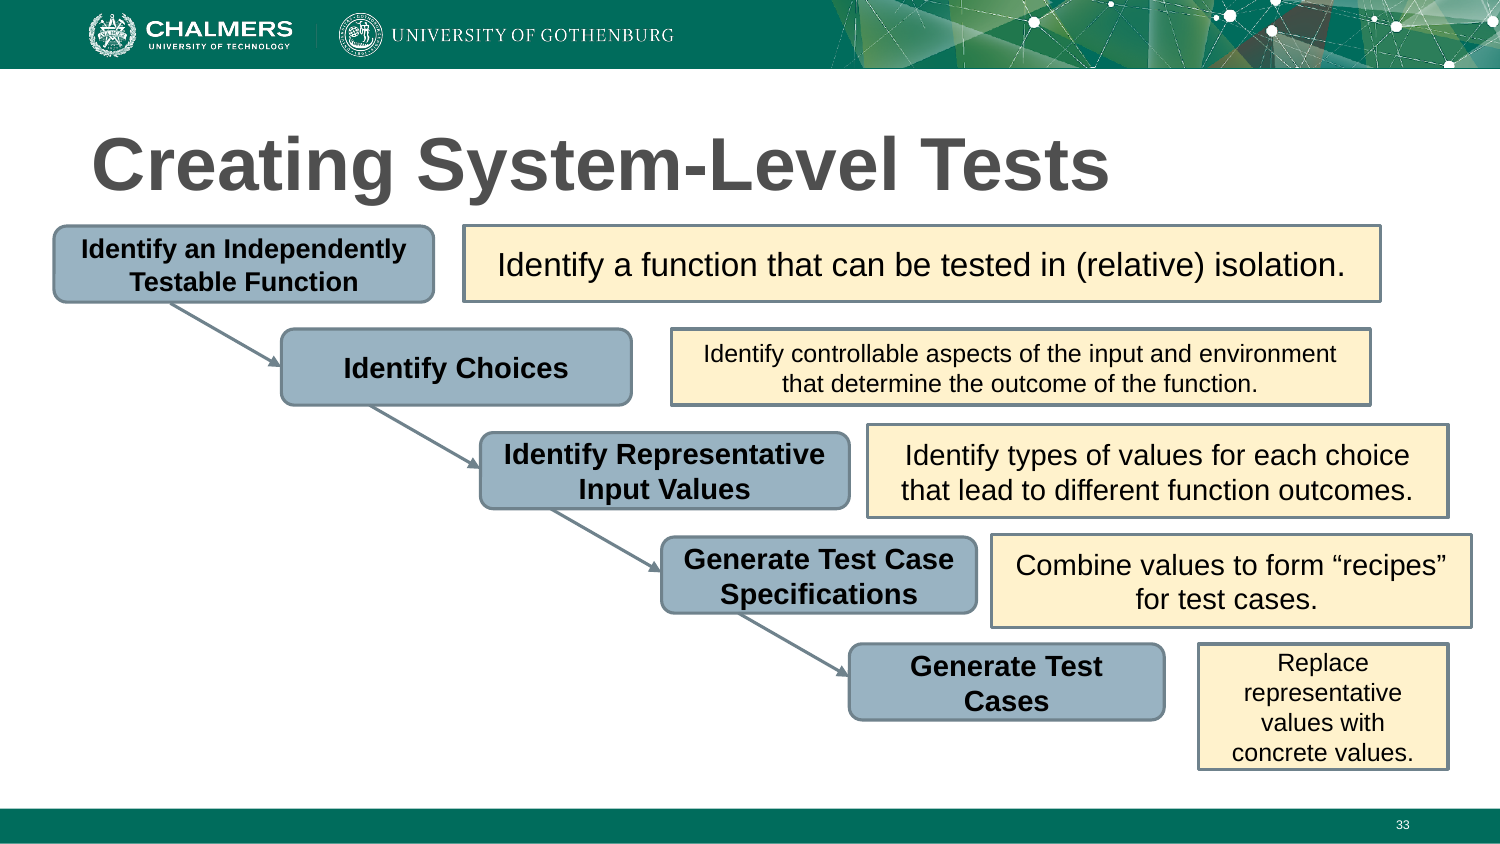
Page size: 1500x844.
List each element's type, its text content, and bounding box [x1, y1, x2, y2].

slide_number ‹#› [1074, 809, 1425, 844]
picture [64, 0, 696, 85]
title Creating System-Level Tests [76, 100, 1425, 211]
text_box Generate Test Cases [849, 643, 1165, 720]
text_box Identify Choices [281, 328, 632, 406]
text_box Replace representative values with concrete values. [1198, 643, 1448, 770]
picture [759, 0, 1500, 68]
text_box Identify a function that can be tested in (relative) isolation. [464, 225, 1381, 302]
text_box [738, 612, 850, 678]
text_box Generate Test Case Specifications [661, 536, 977, 614]
text_box Identify Representative Input Values [480, 432, 850, 509]
text_box Identify controllable aspects of the input and environment that determine the outcome of the function. [671, 329, 1371, 406]
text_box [369, 404, 481, 470]
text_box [550, 508, 662, 573]
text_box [170, 303, 282, 368]
text_box Identify types of values for each choice that lead to different function outcomes. [867, 424, 1448, 518]
text_box Combine values to form “recipes” for test cases. [991, 534, 1472, 628]
text_box Identify an Independently Testable Function [53, 226, 434, 303]
